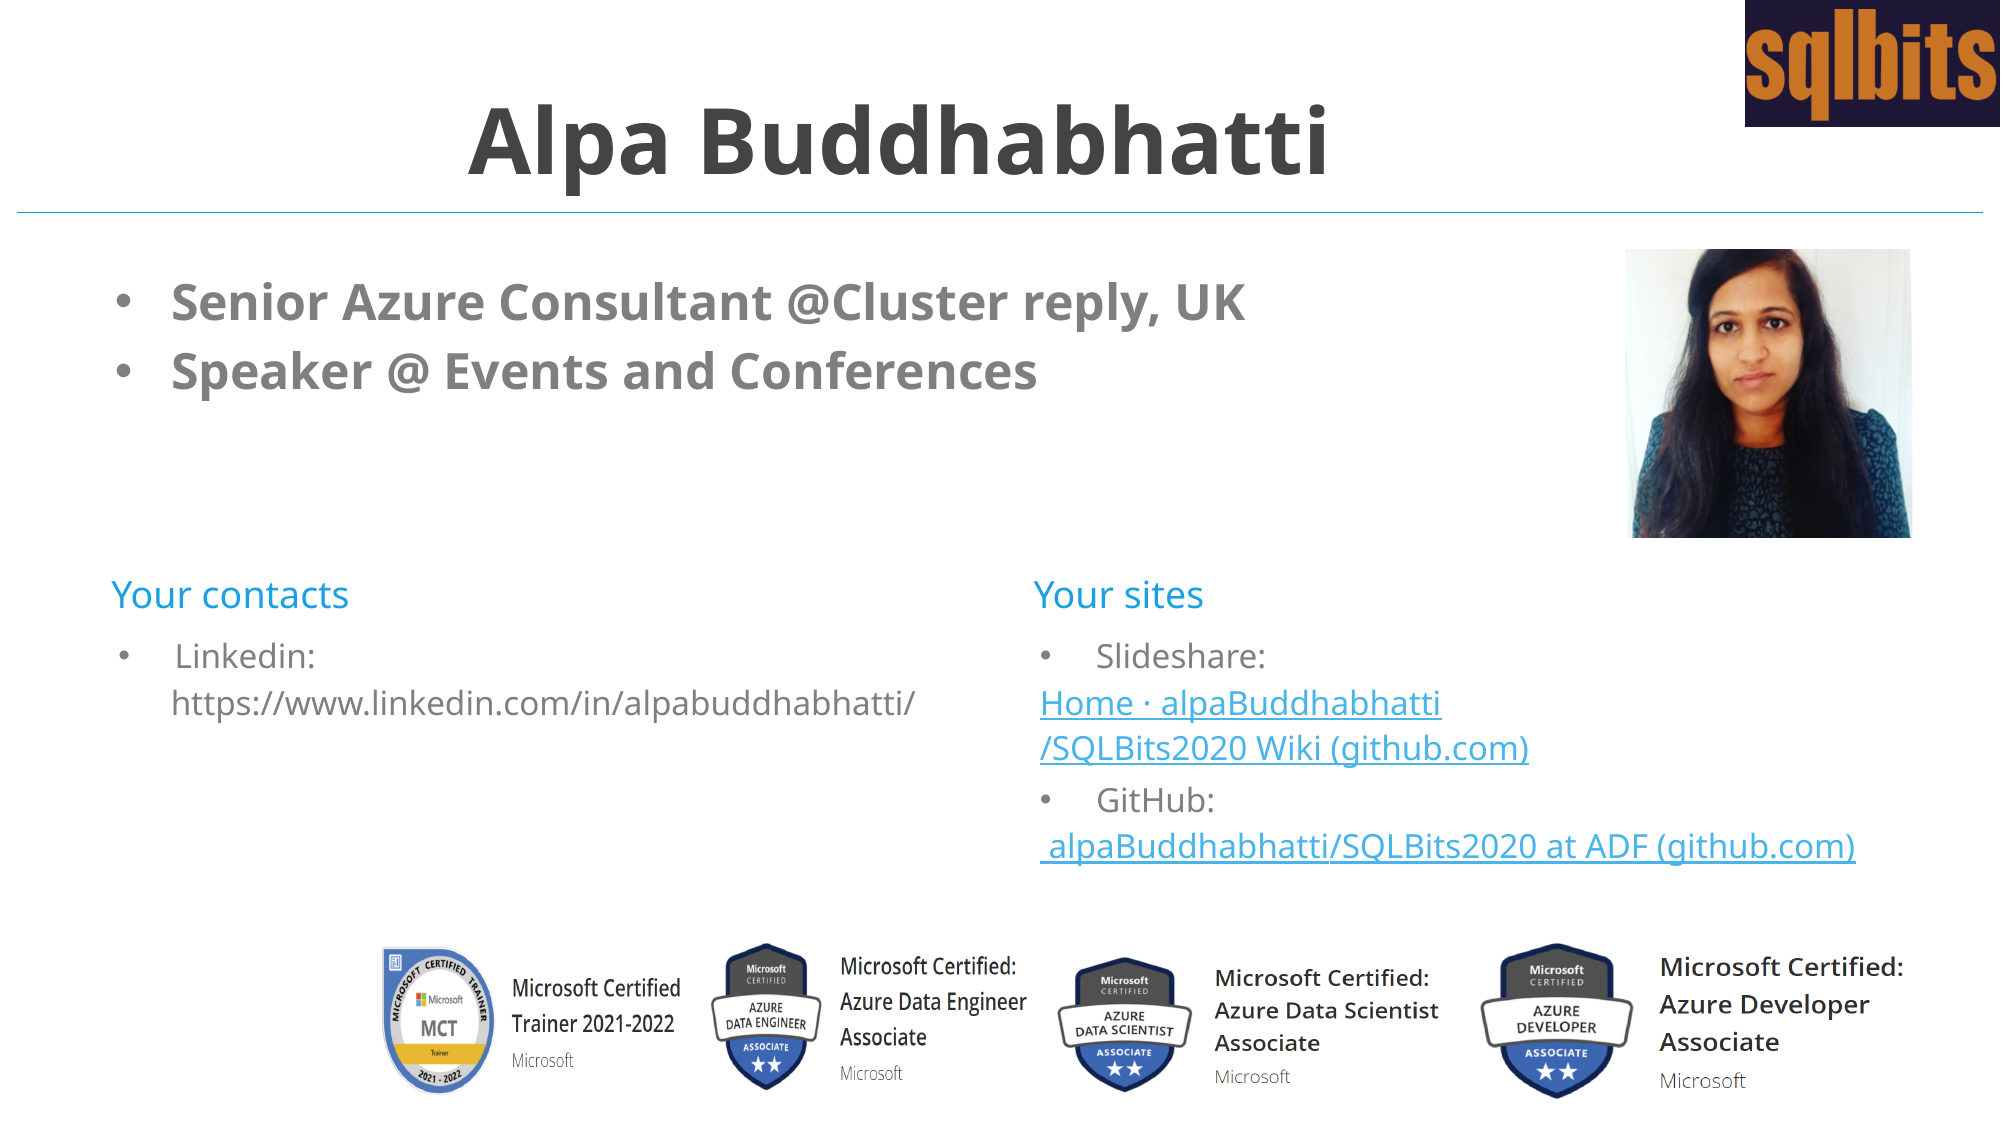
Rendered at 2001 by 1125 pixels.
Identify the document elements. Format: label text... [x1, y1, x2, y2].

picture [1744, 0, 2000, 127]
picture [374, 924, 702, 1108]
picture [711, 938, 1033, 1101]
picture [1624, 249, 1913, 538]
picture [1049, 929, 1449, 1104]
list Senior Azure Consultant @Cluster reply, UK Speaker @ Events and Conferences [99, 262, 1525, 550]
list Linkedin: https://www.linkedin.com/in/alpabuddhabhatti/ [103, 627, 1000, 916]
picture [1465, 938, 1913, 1108]
list Slideshare: Home · alpaBuddhabhatti/SQLBits2020 Wiki (github.com) GitHub: alpaBuddhabhatti/SQLBits2020 at ADF (github.com) [1025, 627, 1900, 916]
title Alpa Buddhabhatti [0, 0, 1800, 200]
